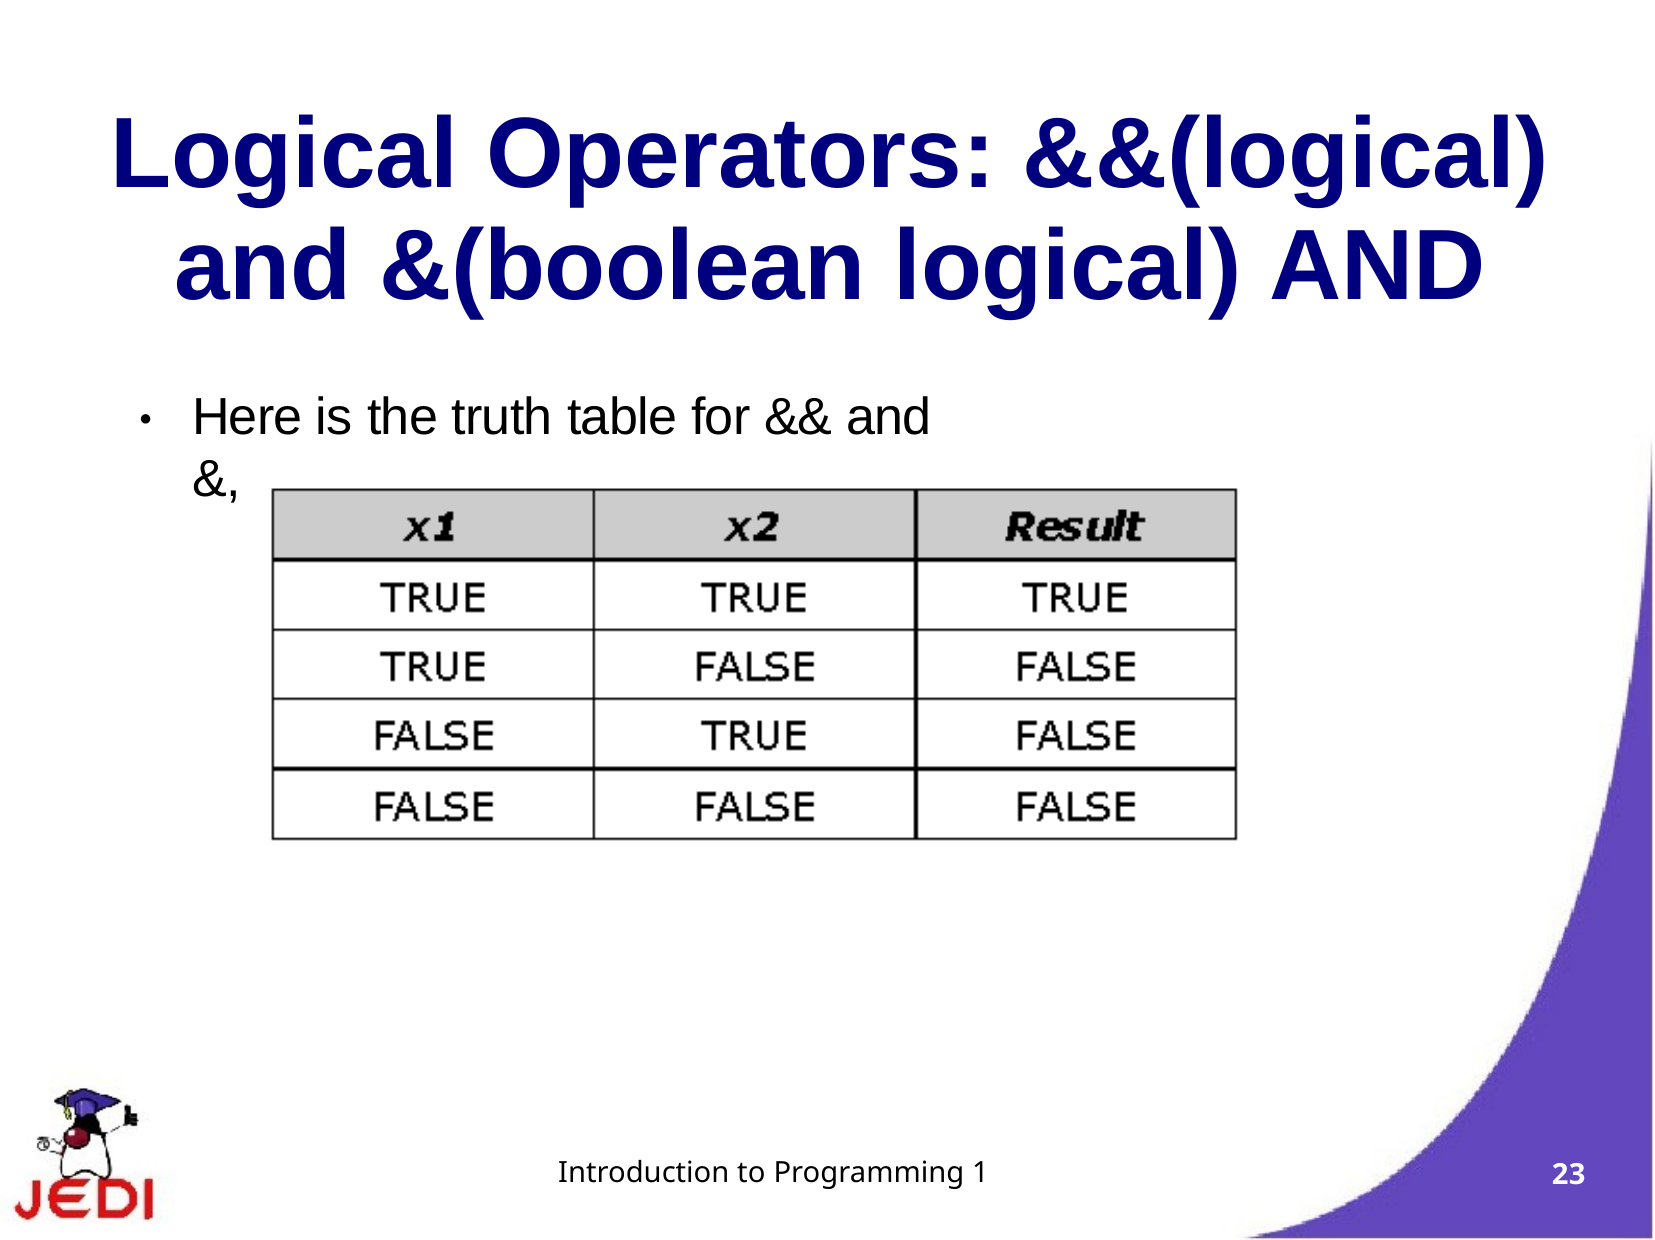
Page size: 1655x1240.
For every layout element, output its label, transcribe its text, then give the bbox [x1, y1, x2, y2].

text_box [264, 485, 1250, 853]
footer Introduction to Programming 1 [556, 1150, 1018, 1240]
text_box Here is the truth table for && and &, [190, 380, 985, 508]
slide_number 23 [1547, 1152, 1599, 1240]
text_box ● [137, 400, 158, 430]
title Logical Operators: &&(logical) and &(boolean logical) AND [17, 83, 1637, 320]
picture [0, 426, 1654, 1240]
